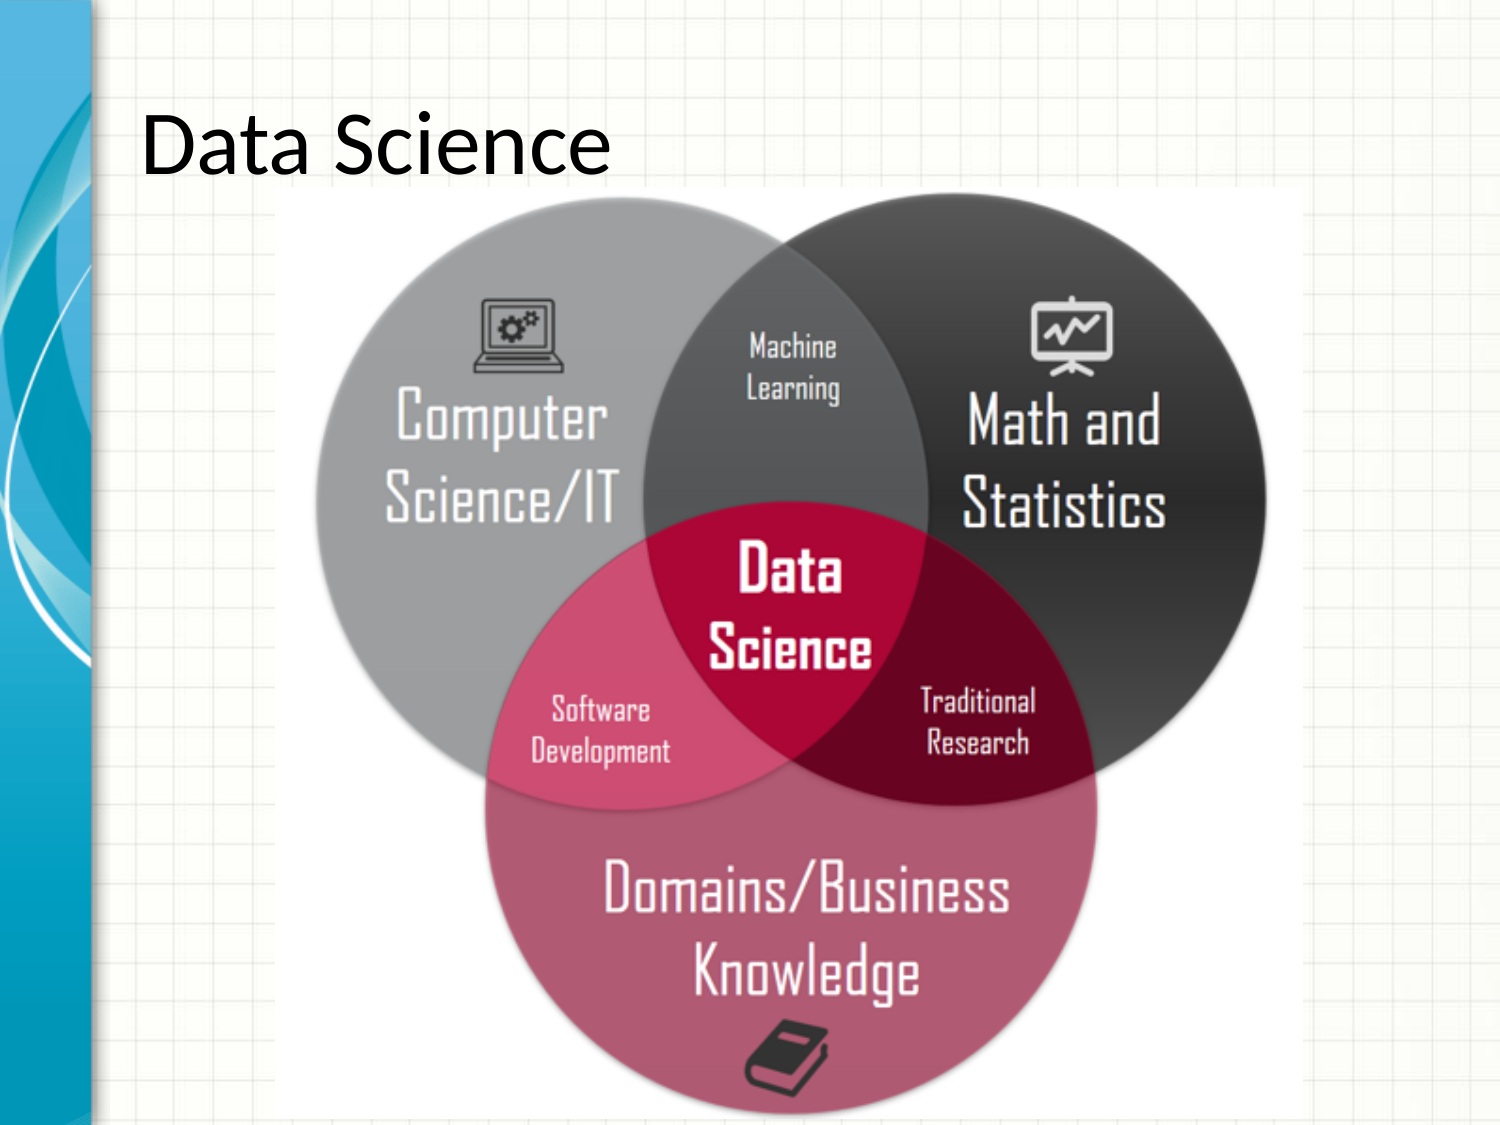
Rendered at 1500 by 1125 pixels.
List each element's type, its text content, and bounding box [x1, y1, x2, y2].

title Data Science [125, 44, 1450, 232]
picture [0, 0, 1500, 1125]
